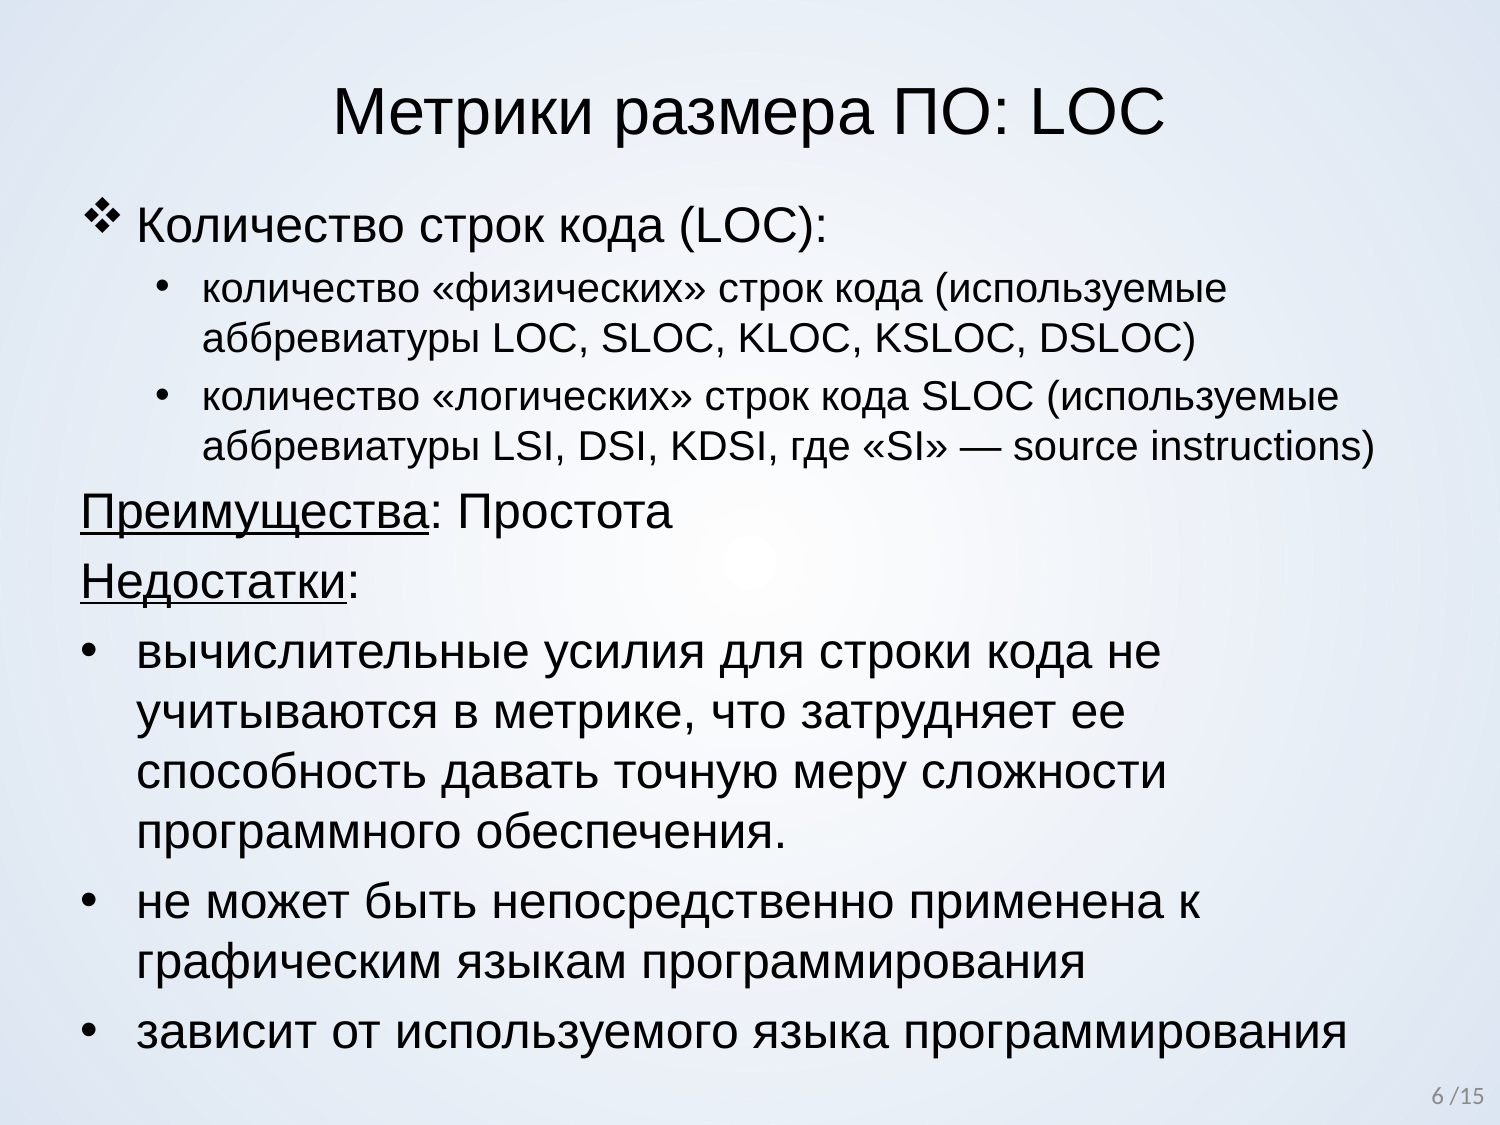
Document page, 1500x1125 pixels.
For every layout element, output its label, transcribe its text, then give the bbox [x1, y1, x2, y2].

slide_number 6 /15 [1149, 1064, 1500, 1125]
title Метрики размера ПО: LOC [75, 19, 1425, 184]
list Количество строк кода (LOC): количество «физических» строк кода (используемые аббревиатуры LOC, SLOC, KLOC, KSLOC, DSLOC) количество «логических» строк кода SLOC (используемые аббревиатуры LSI, DSI, KDSI, где «SI» — source instructions) Преимущества: Простота Недостатки: вычислительные усилия для строки кода не учитываются в метрике, что затрудняет ее способность давать точную меру сложности программного обеспечения. не может быть непосредственно применена к графическим языкам программирования зависит от используемого языка программирования [64, 184, 1431, 1071]
